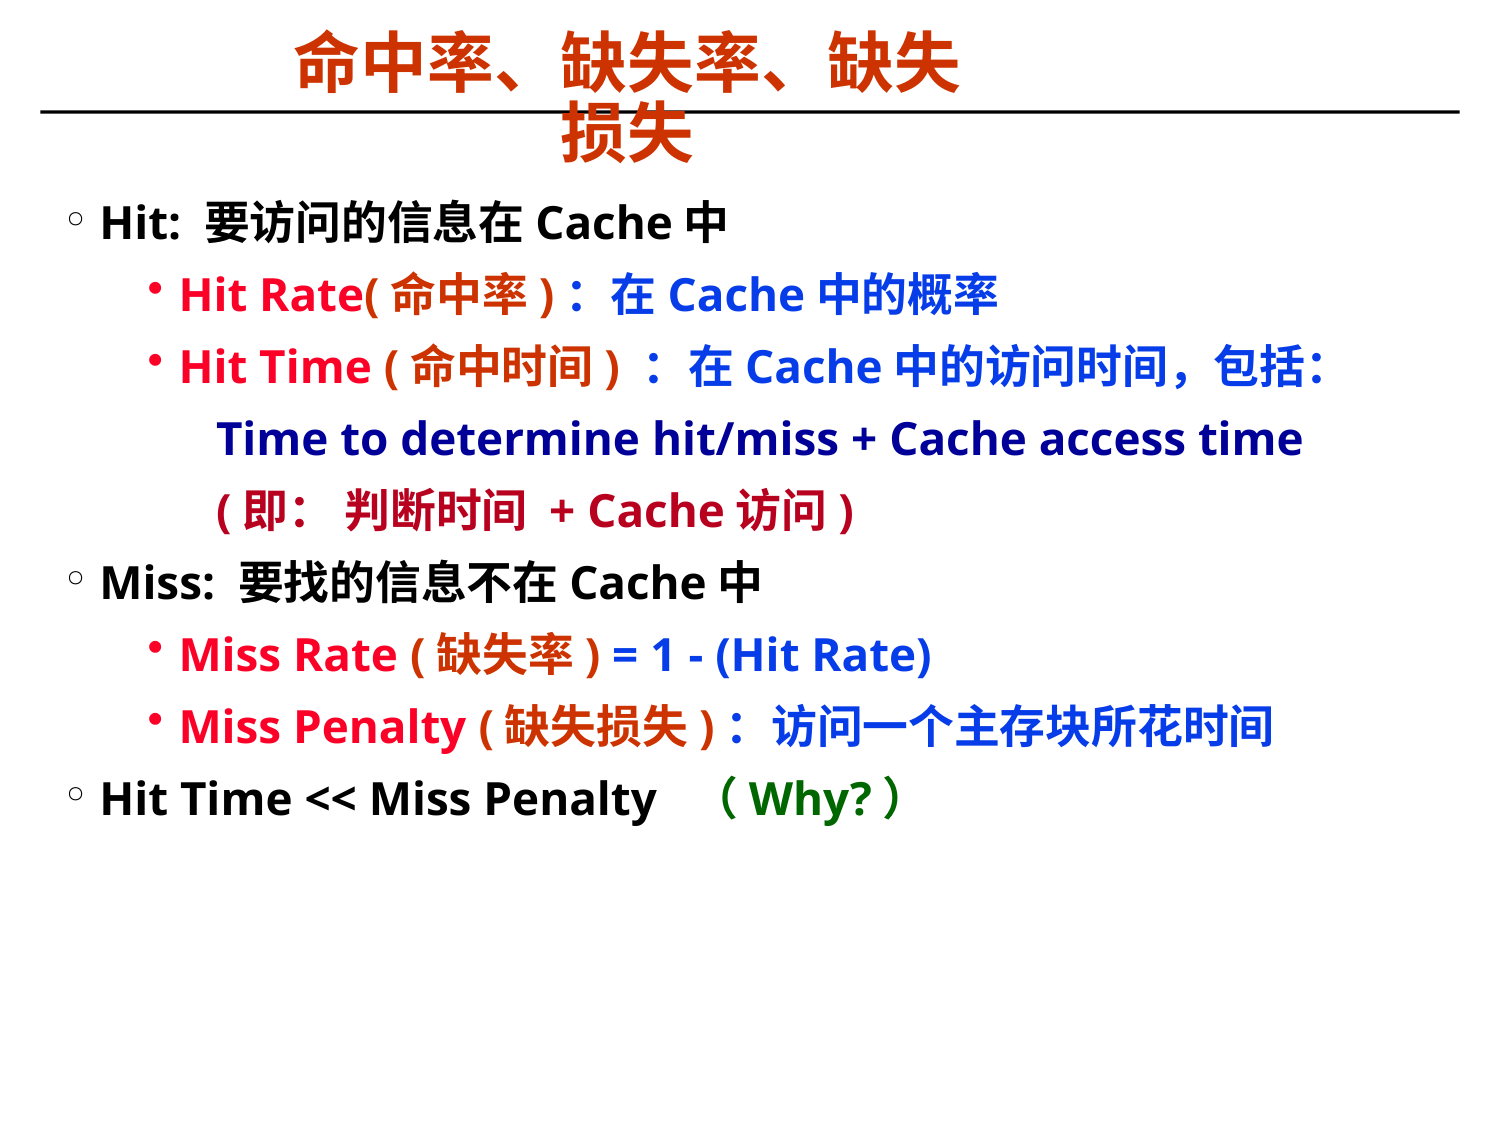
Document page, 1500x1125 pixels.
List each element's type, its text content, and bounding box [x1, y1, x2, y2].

list Hit: 要访问的信息在Cache中 Hit Rate(命中率)：在Cache中的概率 Hit Time (命中时间) ：在Cache中的访问时间，包括： Time to determine hit/miss + Cache access time (即： 判断时间 + Cache访问) Miss: 要找的信息不在Cache中 Miss Rate (缺失率) = 1 - (Hit Rate) Miss Penalty (缺失损失)：访问一个主存块所花时间 Hit Time << Miss Penalty （Why?） [55, 184, 1463, 921]
title 命中率、缺失率、缺失损失 [258, 27, 997, 106]
